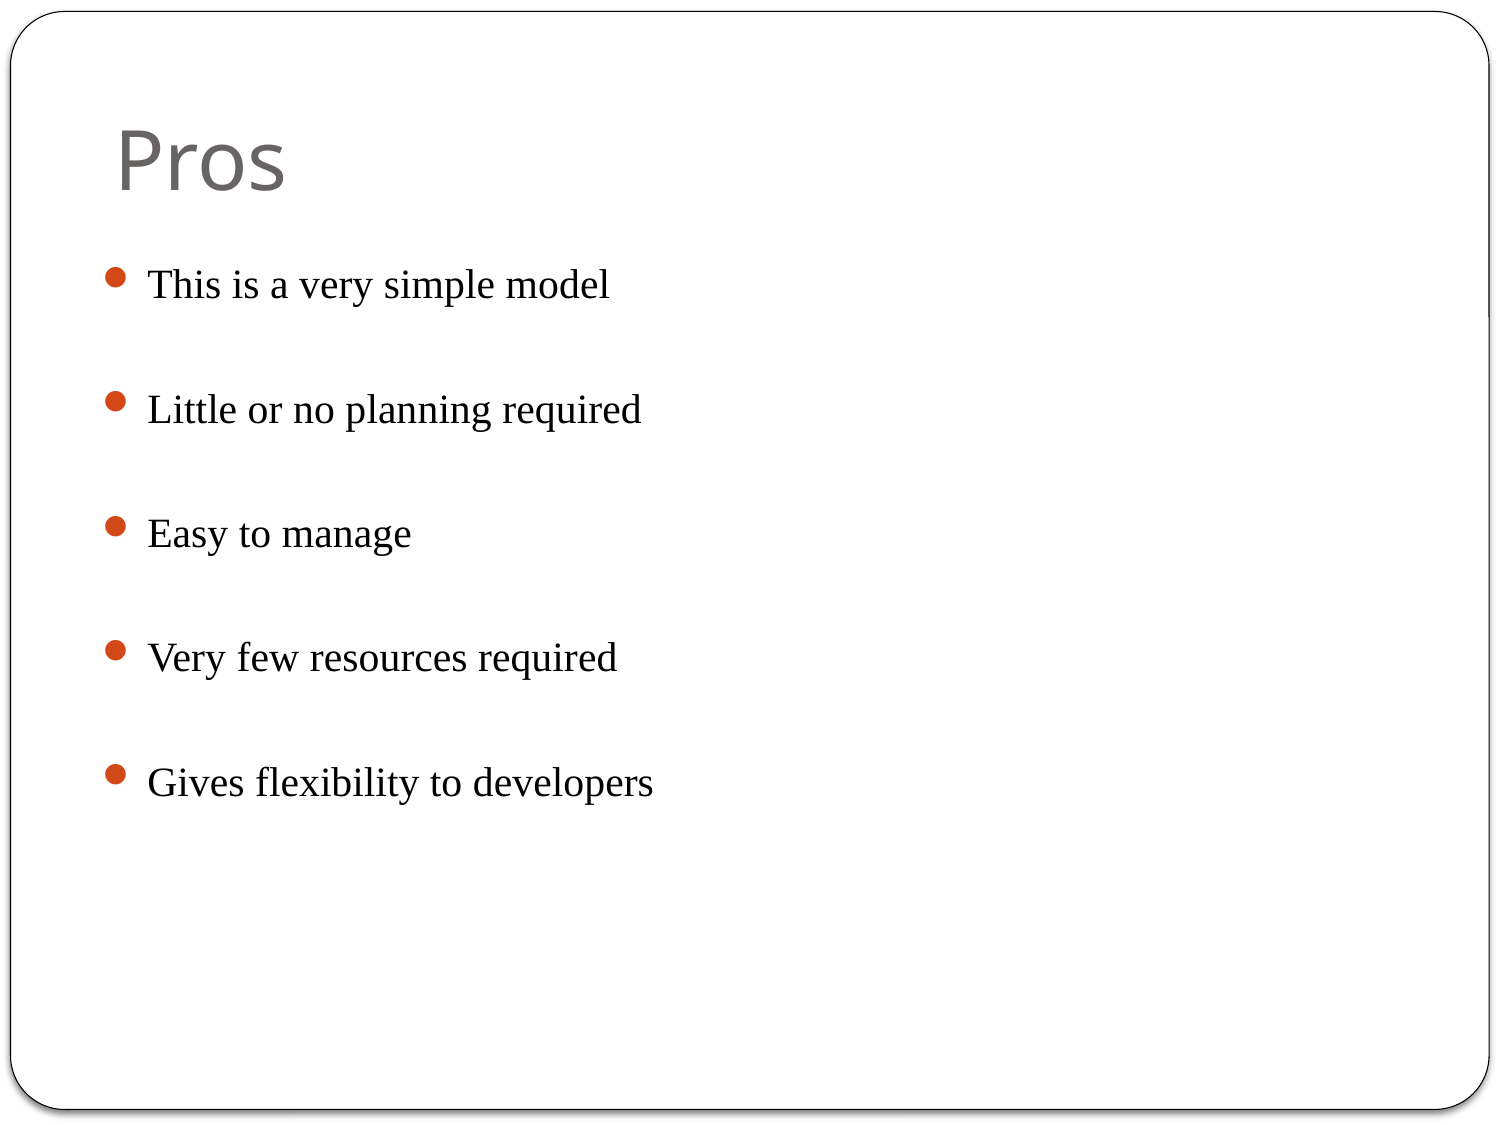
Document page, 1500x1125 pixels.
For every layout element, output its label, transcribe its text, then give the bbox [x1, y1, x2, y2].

title Pros [99, 50, 1443, 223]
list This is a very simple model Little or no planning required Easy to manage Very few resources required Gives flexibility to developers [87, 249, 1430, 937]
